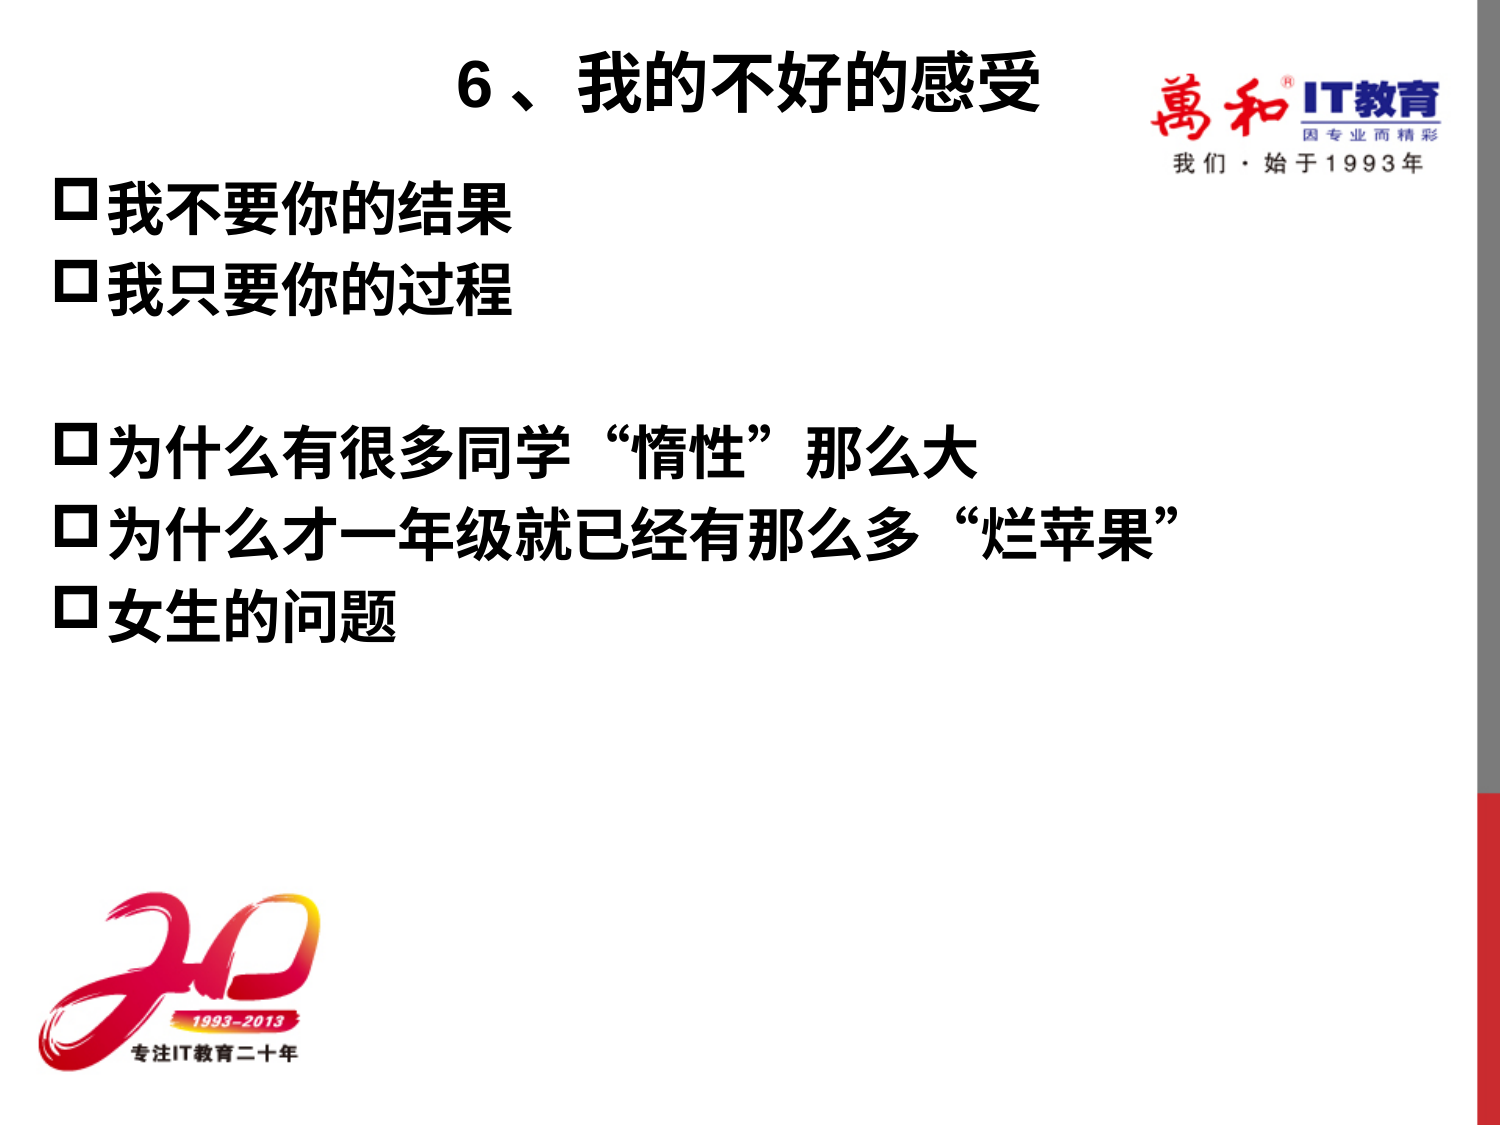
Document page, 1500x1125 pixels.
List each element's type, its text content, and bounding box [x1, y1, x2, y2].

title 6、我的不好的感受 [74, 37, 1426, 130]
picture [0, 0, 1500, 1125]
list 我不要你的结果 我只要你的过程 为什么有很多同学“惰性”那么大 为什么才一年级就已经有那么多“烂苹果” 女生的问题 [34, 163, 1458, 1055]
